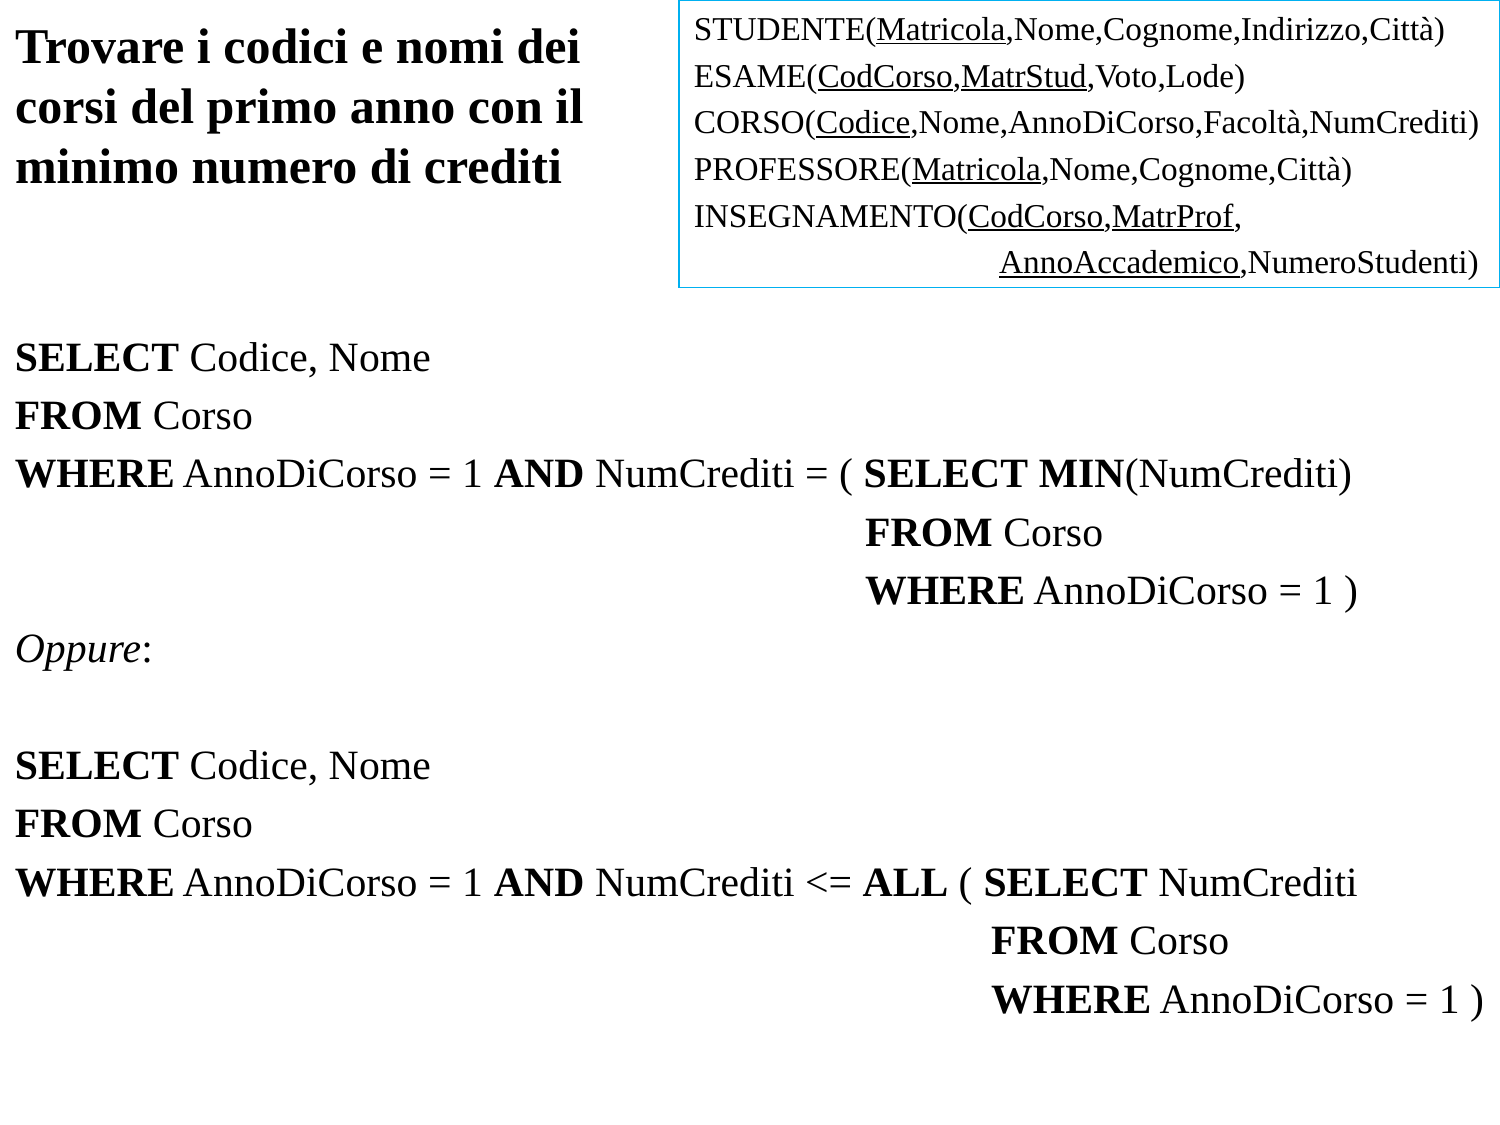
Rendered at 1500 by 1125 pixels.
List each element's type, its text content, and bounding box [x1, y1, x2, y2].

text_box STUDENTE(Matricola,Nome,Cognome,Indirizzo,Città) ESAME(CodCorso,MatrStud,Voto,Lode) CORSO(Codice,Nome,AnnoDiCorso,Facoltà,NumCrediti) PROFESSORE(Matricola,Nome,Cognome,Città) INSEGNAMENTO(CodCorso,MatrProf, AnnoAccademico,NumeroStudenti) [679, 0, 1500, 288]
title Trovare i codici e nomi dei corsi del primo anno con il minimo numero di crediti [0, 0, 679, 208]
text_box SELECT Codice, Nome FROM Corso WHERE AnnoDiCorso = 1 AND NumCrediti = ( SELECT MIN(NumCrediti) FROM Corso WHERE AnnoDiCorso = 1 ) Oppure: SELECT Codice, Nome FROM Corso WHERE AnnoDiCorso = 1 AND NumCrediti <= ALL ( SELECT NumCrediti FROM Corso WHERE AnnoDiCorso = 1 ) [0, 322, 1500, 1029]
